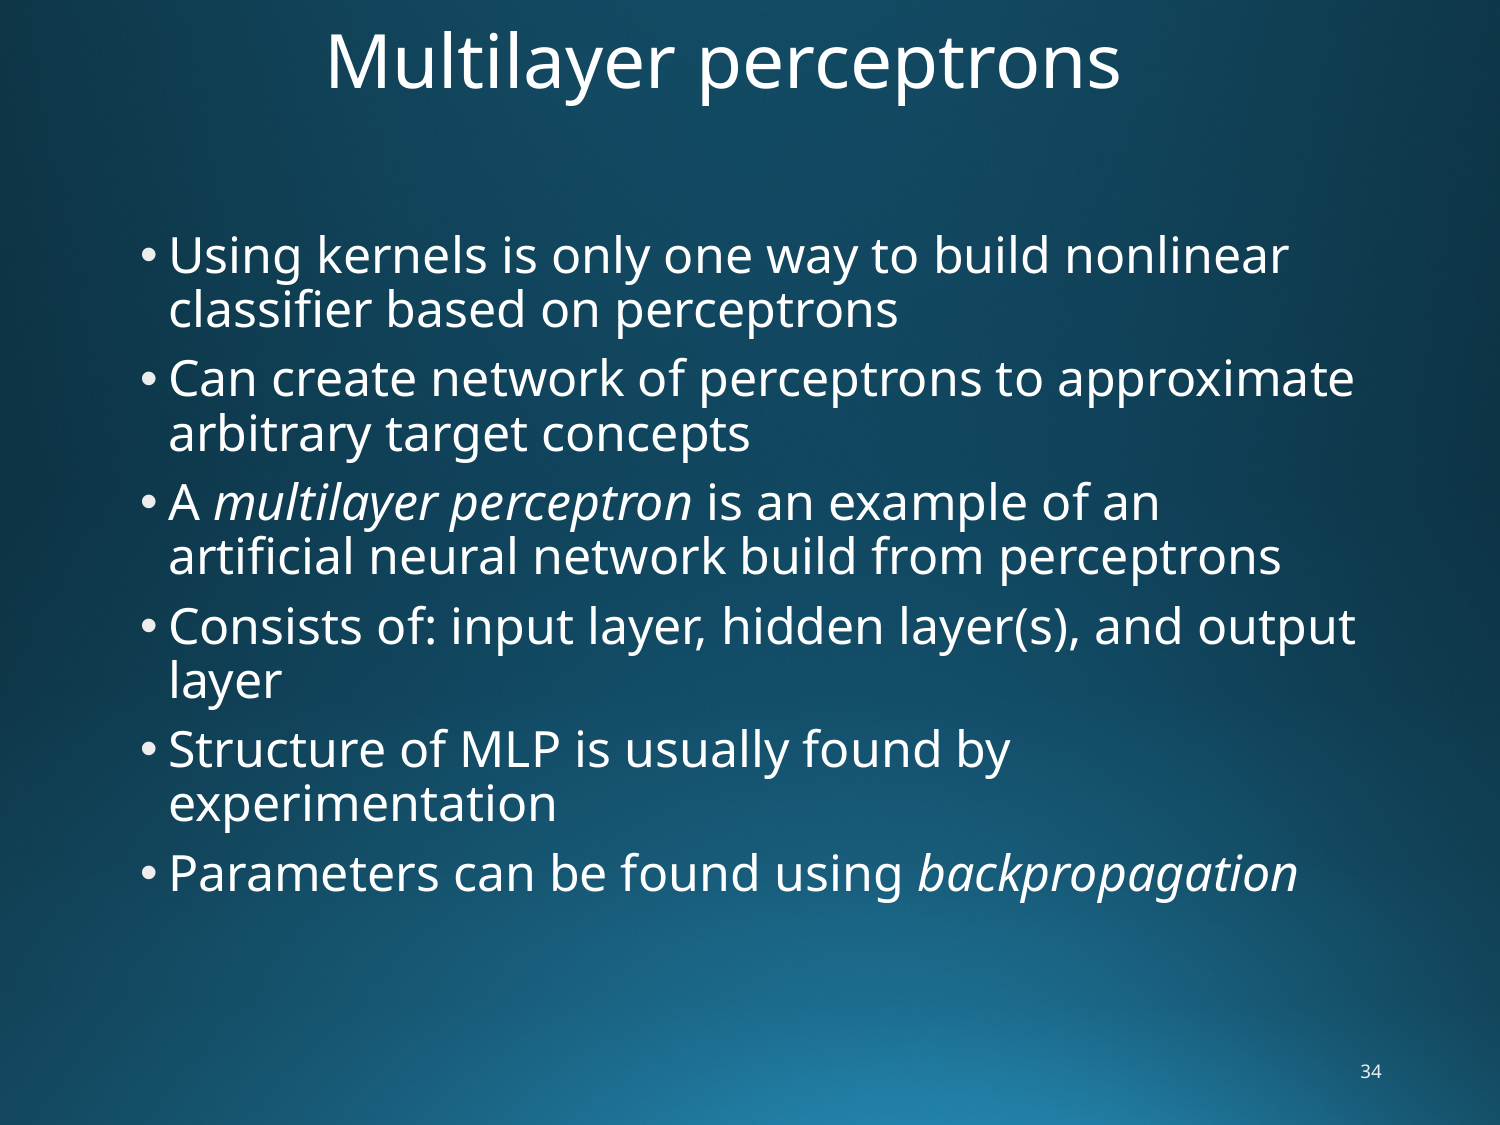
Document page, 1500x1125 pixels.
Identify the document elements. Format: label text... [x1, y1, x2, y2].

slide_number 34 [1059, 1042, 1397, 1103]
title Multilayer perceptrons [309, 0, 1500, 159]
list Using kernels is only one way to build nonlinear classifier based on perceptrons Can create network of perceptrons to approximate arbitrary target concepts A multilayer perceptron is an example of an artificial neural network build from perceptrons Consists of: input layer, hidden layer(s), and output layer Structure of MLP is usually found by experimentation Parameters can be found using backpropagation [125, 222, 1375, 910]
picture [0, 0, 1500, 1125]
